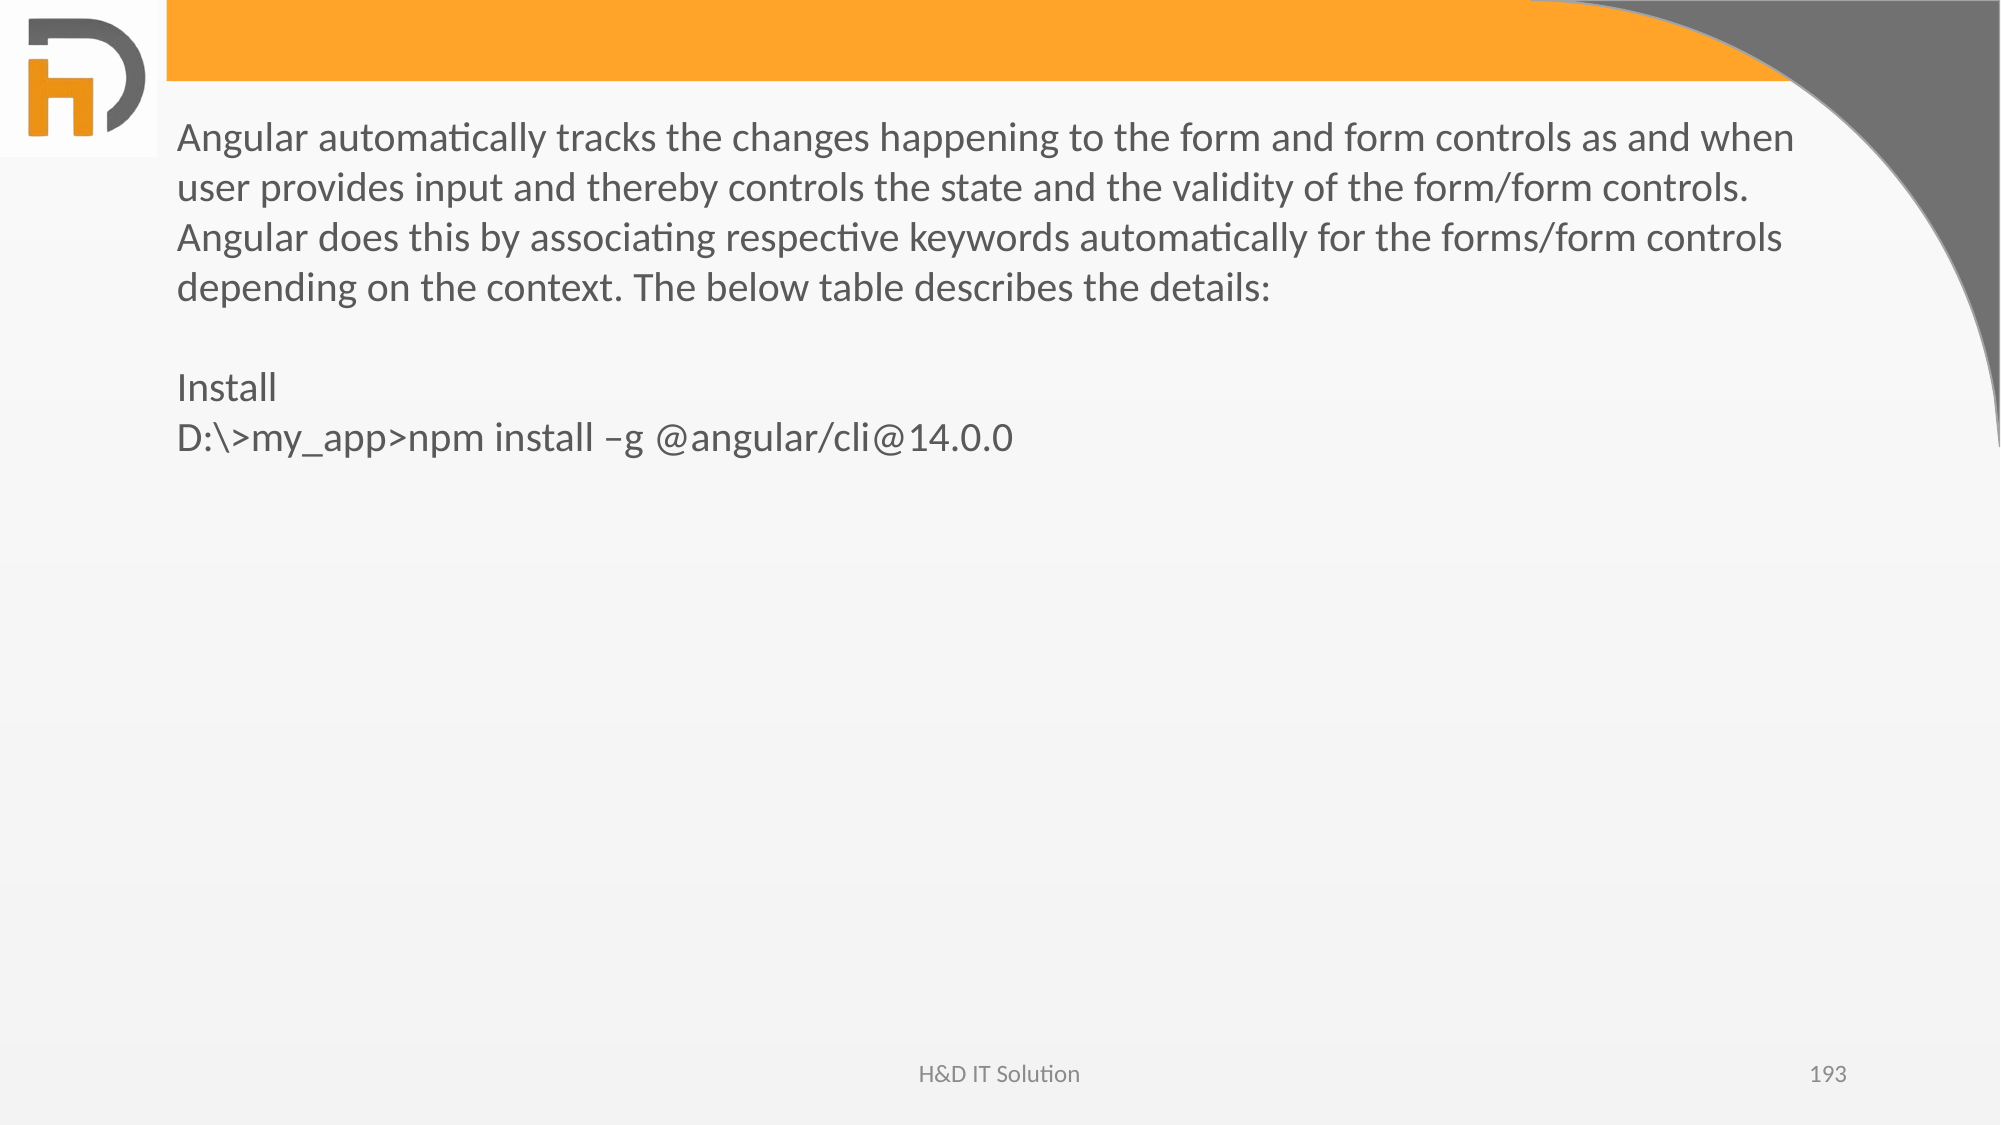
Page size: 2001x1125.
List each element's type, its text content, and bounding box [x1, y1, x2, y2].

picture [0, 0, 157, 157]
slide_number 193 [1412, 1042, 1863, 1103]
text_box Angular automatically tracks the changes happening to the form and form controls as and when user provides input and thereby controls the state and the validity of the form/form controls. Angular does this by associating respective keywords automatically for the forms/form controls depending on the context. The below table describes the details: Install D:\>my_app>npm install –g @angular/cli@14.0.0 [162, 101, 1876, 467]
footer H&D IT Solution [662, 1042, 1338, 1103]
